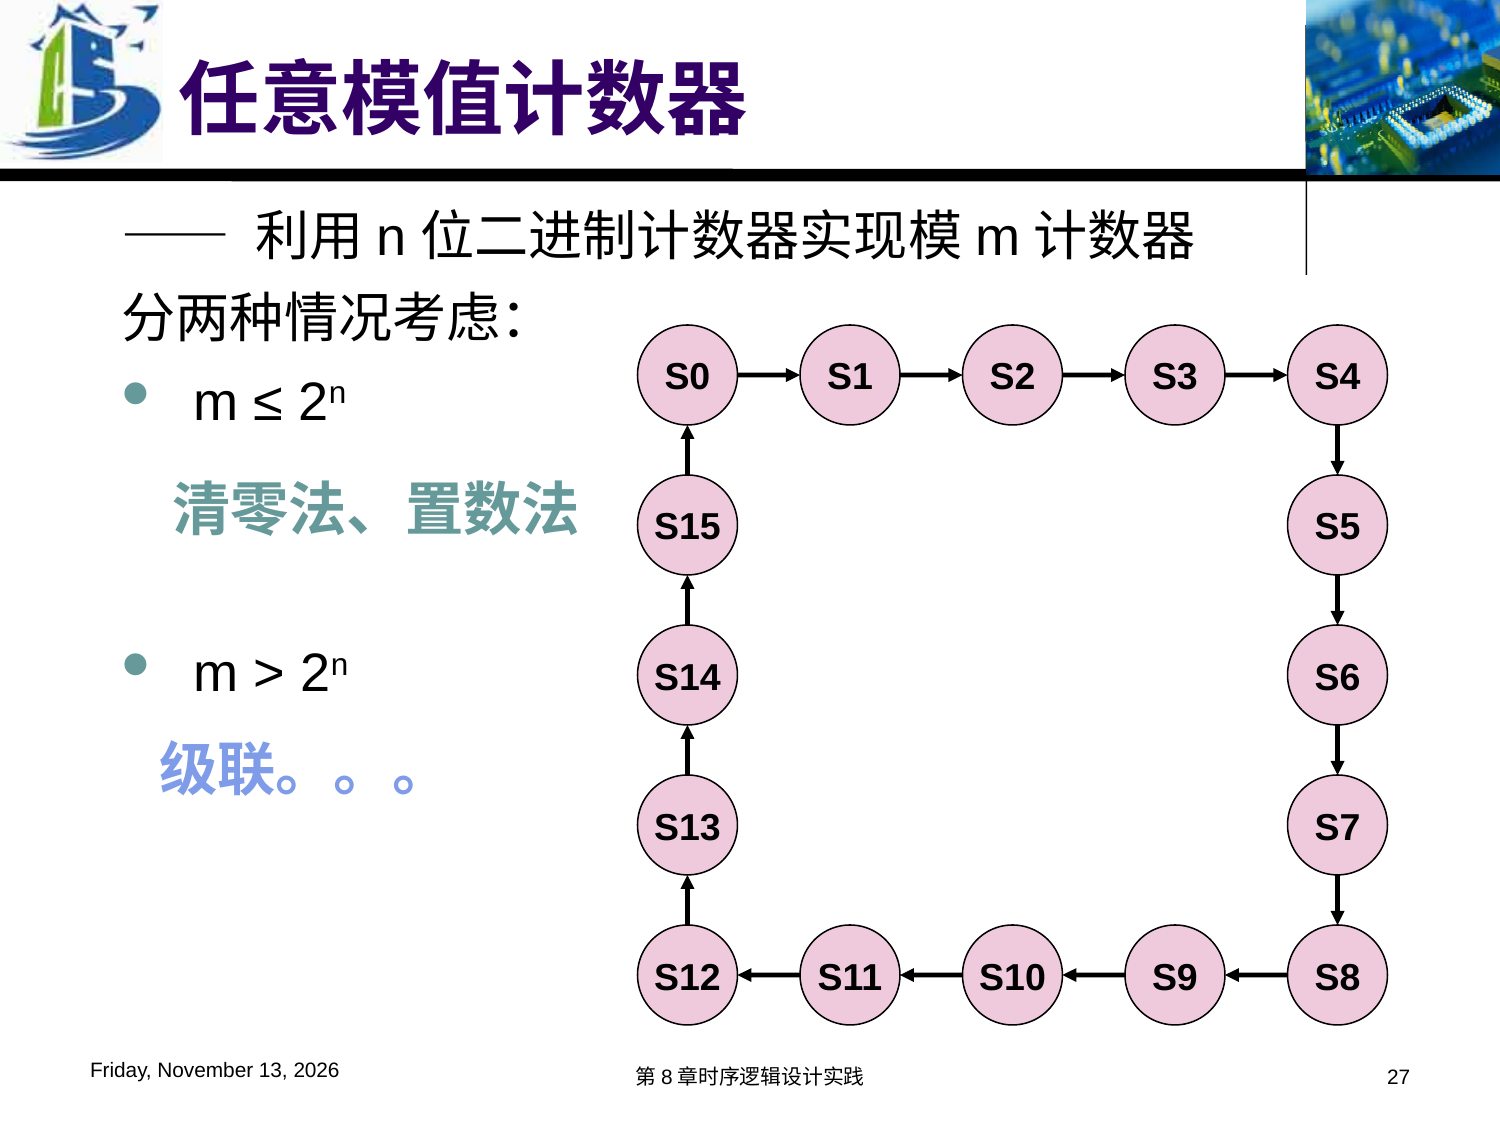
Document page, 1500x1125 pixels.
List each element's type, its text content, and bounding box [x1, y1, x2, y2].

list —— 利用n位二进制计数器实现模m计数器 分两种情况考虑： m ≤ 2n m > 2n [49, 187, 1451, 1001]
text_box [637, 324, 1388, 1026]
text_box 清零法、置数法 [157, 464, 595, 550]
text_box 级联。。。 [144, 725, 466, 810]
title 任意模值计数器 [163, 30, 1298, 153]
footer 第8章时序逻辑设计实践 [512, 1055, 988, 1101]
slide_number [74, 1048, 426, 1101]
picture [0, 0, 163, 163]
slide_number 27 [1074, 1055, 1426, 1101]
picture [1306, 0, 1500, 175]
